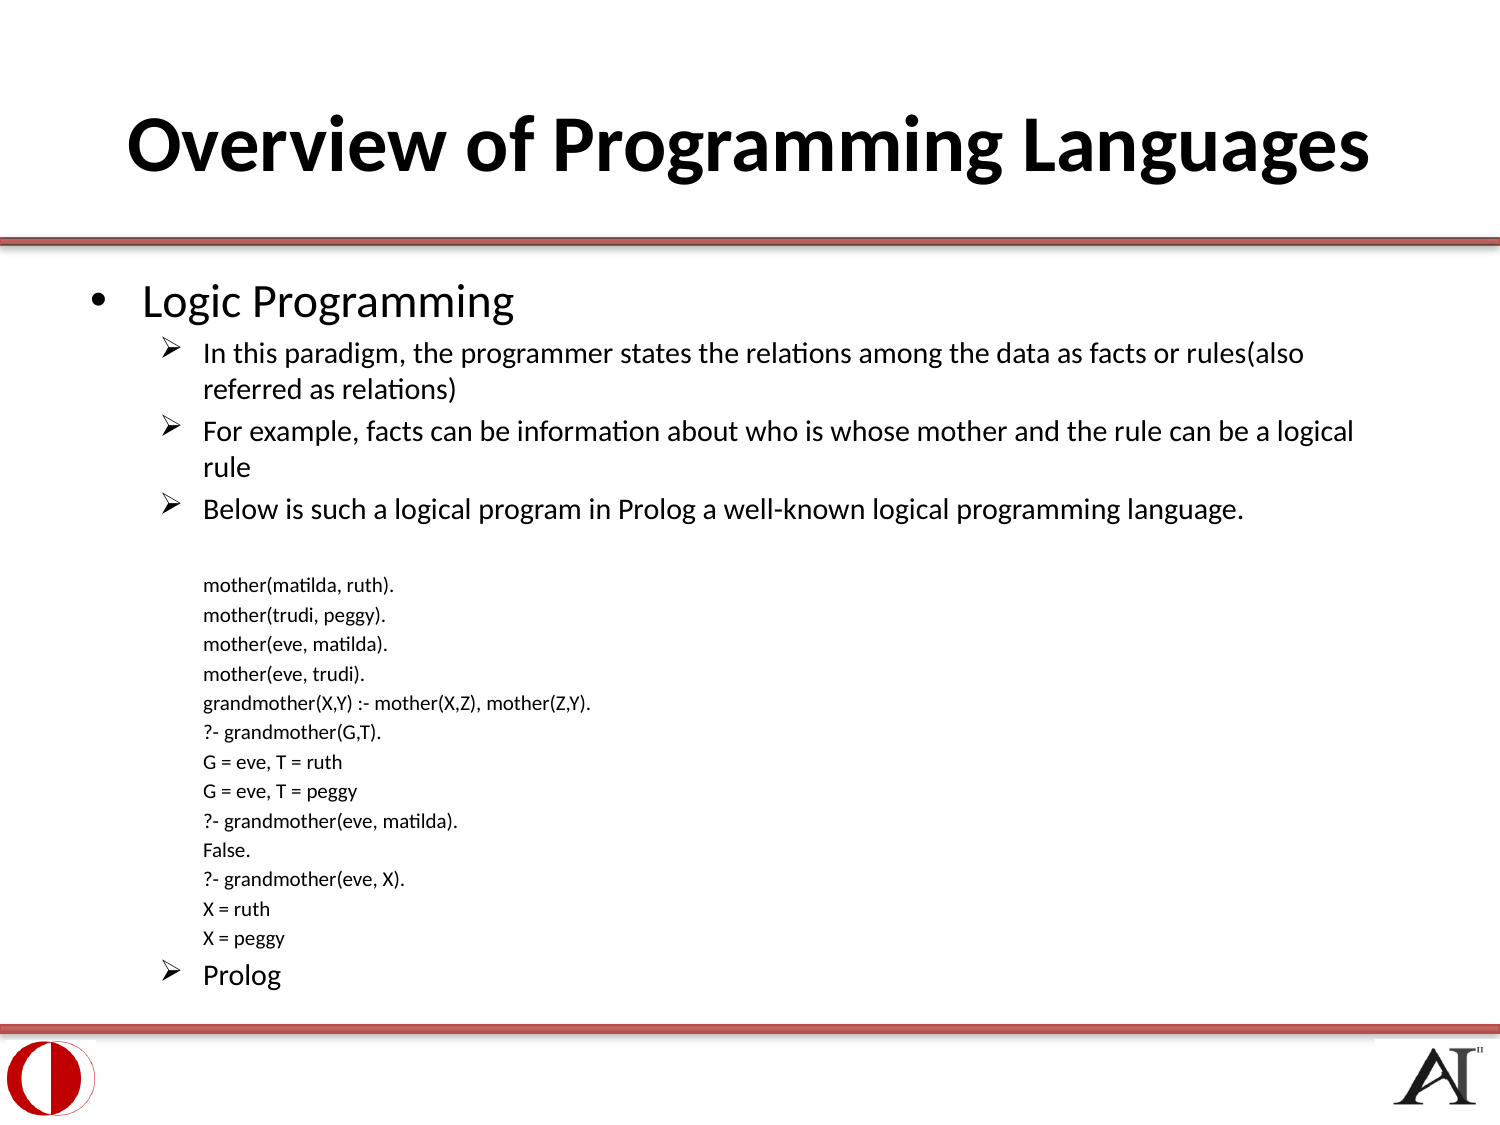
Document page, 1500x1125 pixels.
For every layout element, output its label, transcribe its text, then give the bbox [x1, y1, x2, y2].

picture [5, 1040, 96, 1116]
picture [1374, 1039, 1500, 1110]
list Logic Programming In this paradigm, the programmer states the relations among the data as facts or rules(also referred as relations) For example, facts can be information about who is whose mother and the rule can be a logical rule Below is such a logical program in Prolog a well-known logical programming language. mother(matilda, ruth). mother(trudi, peggy). mother(eve, matilda). mother(eve, trudi). grandmother(X,Y) :- mother(X,Z), mother(Z,Y). ?- grandmother(G,T). G = eve, T = ruth G = eve, T = peggy ?- grandmother(eve, matilda). False. ?- grandmother(eve, X). X = ruth X = peggy Prolog [75, 262, 1425, 1005]
title Overview of Programming Languages [75, 45, 1425, 233]
